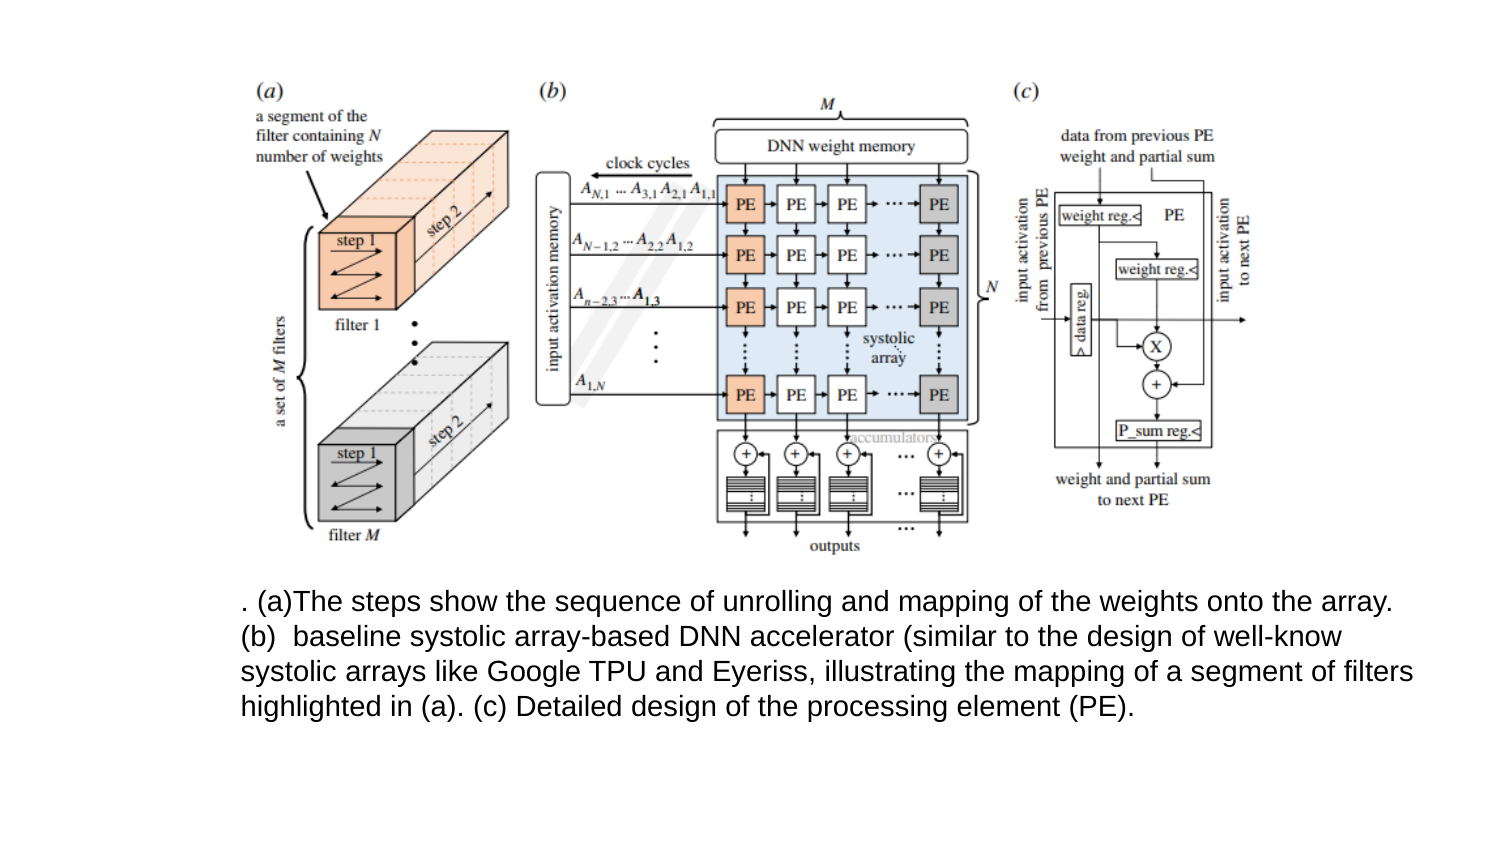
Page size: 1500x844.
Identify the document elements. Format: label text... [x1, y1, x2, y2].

picture [225, 63, 1275, 568]
text_box . (a)The steps show the sequence of unrolling and mapping of the weights onto the array. (b) baseline systolic array-based DNN accelerator (similar to the design of well-know systolic arrays like Google TPU and Eyeriss, illustrating the mapping of a segment of filters highlighted in (a). (c) Detailed design of the processing element (PE). [225, 567, 1431, 738]
